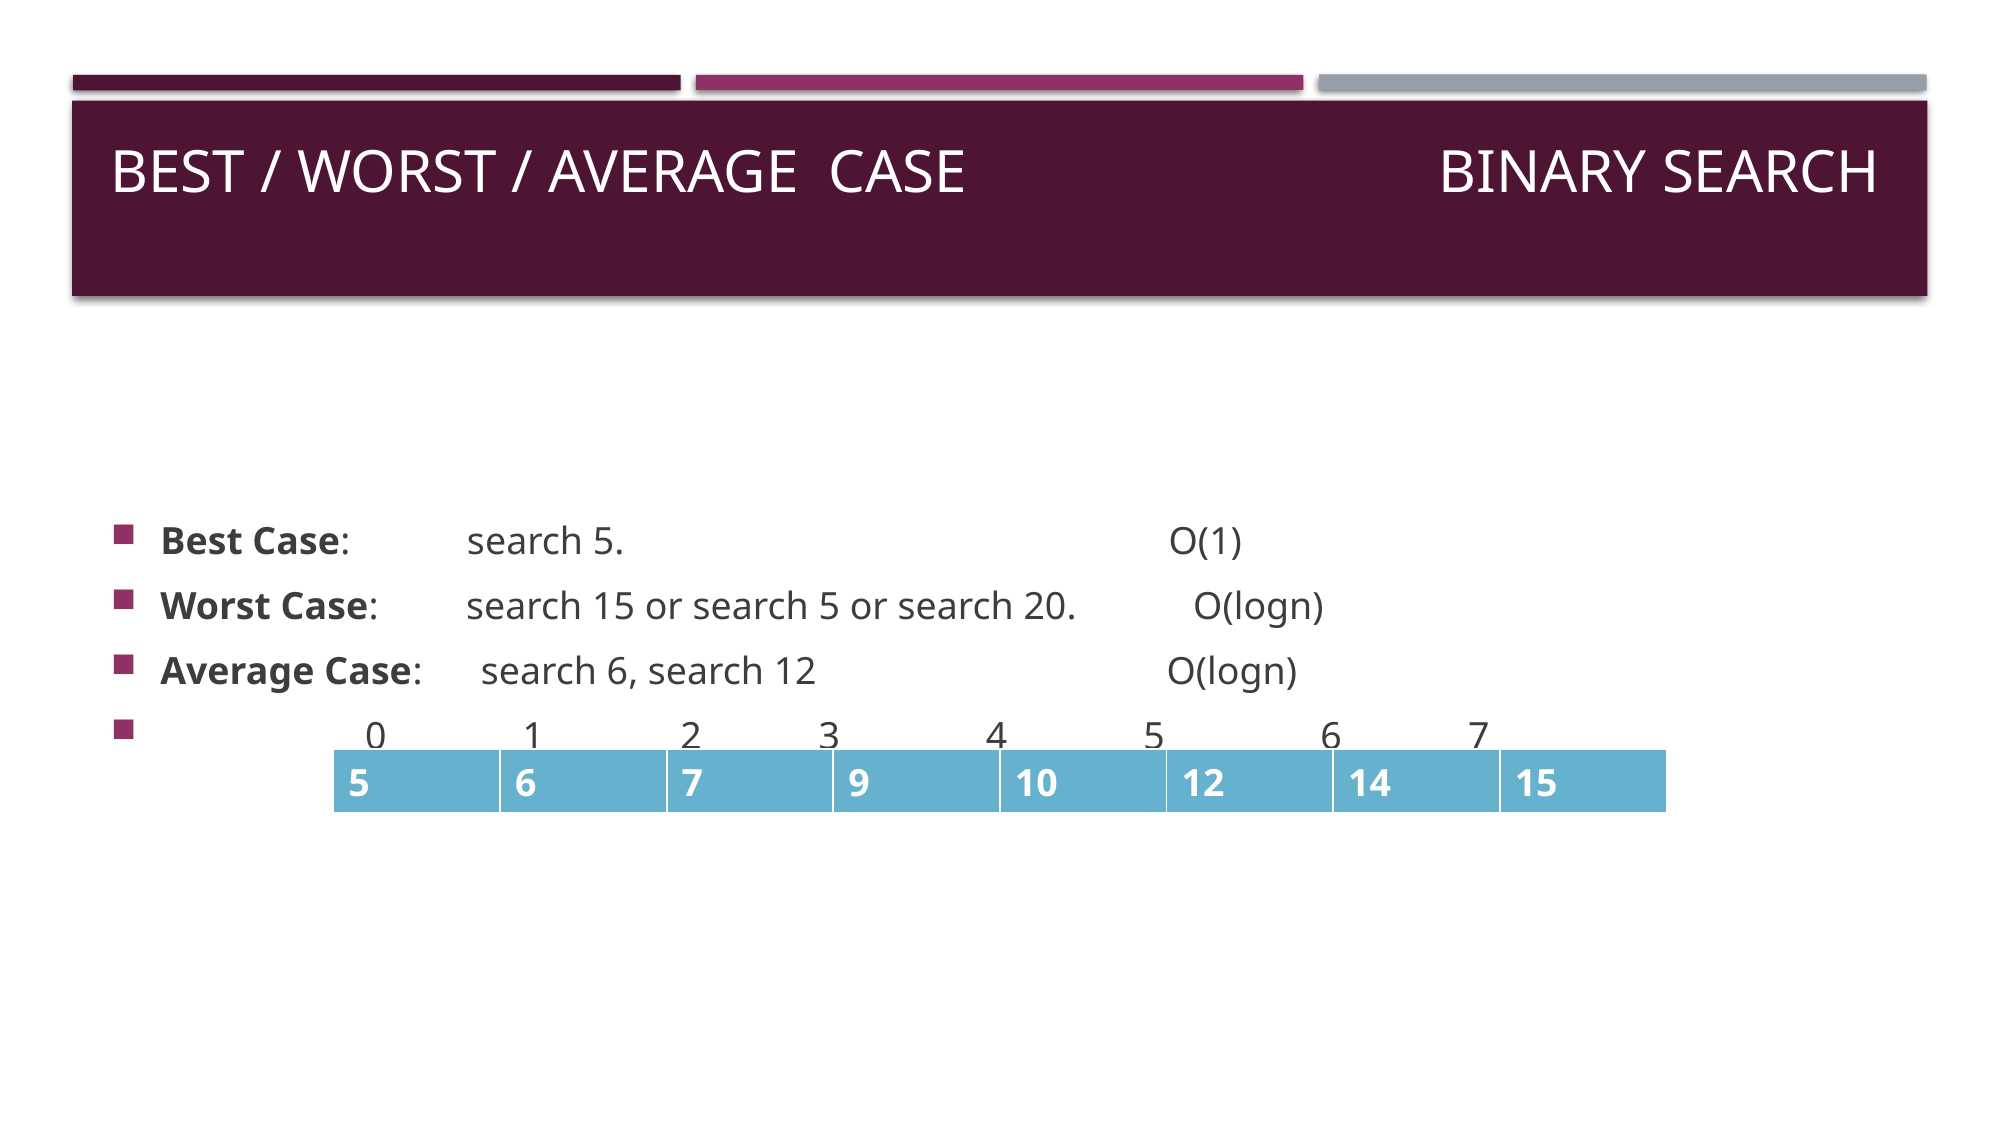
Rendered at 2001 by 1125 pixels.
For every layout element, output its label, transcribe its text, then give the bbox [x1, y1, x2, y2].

list Best Case: search 5. O(1) Worst Case: search 15 or search 5 or search 20. O(logn) Average Case: search 6, search 12 O(logn) 0 1 2 3 4 5 6 7 [95, 357, 1905, 962]
table_header 5 [334, 750, 499, 812]
table_header 7 [668, 750, 832, 812]
table_header 15 [1501, 750, 1666, 812]
table_header 6 [501, 750, 666, 812]
table_header 14 [1334, 750, 1499, 812]
title Best / worst / average case binary search [95, 115, 1905, 282]
table_header 9 [834, 750, 999, 812]
table_header 10 [1001, 750, 1166, 812]
table_header 12 [1167, 750, 1332, 812]
